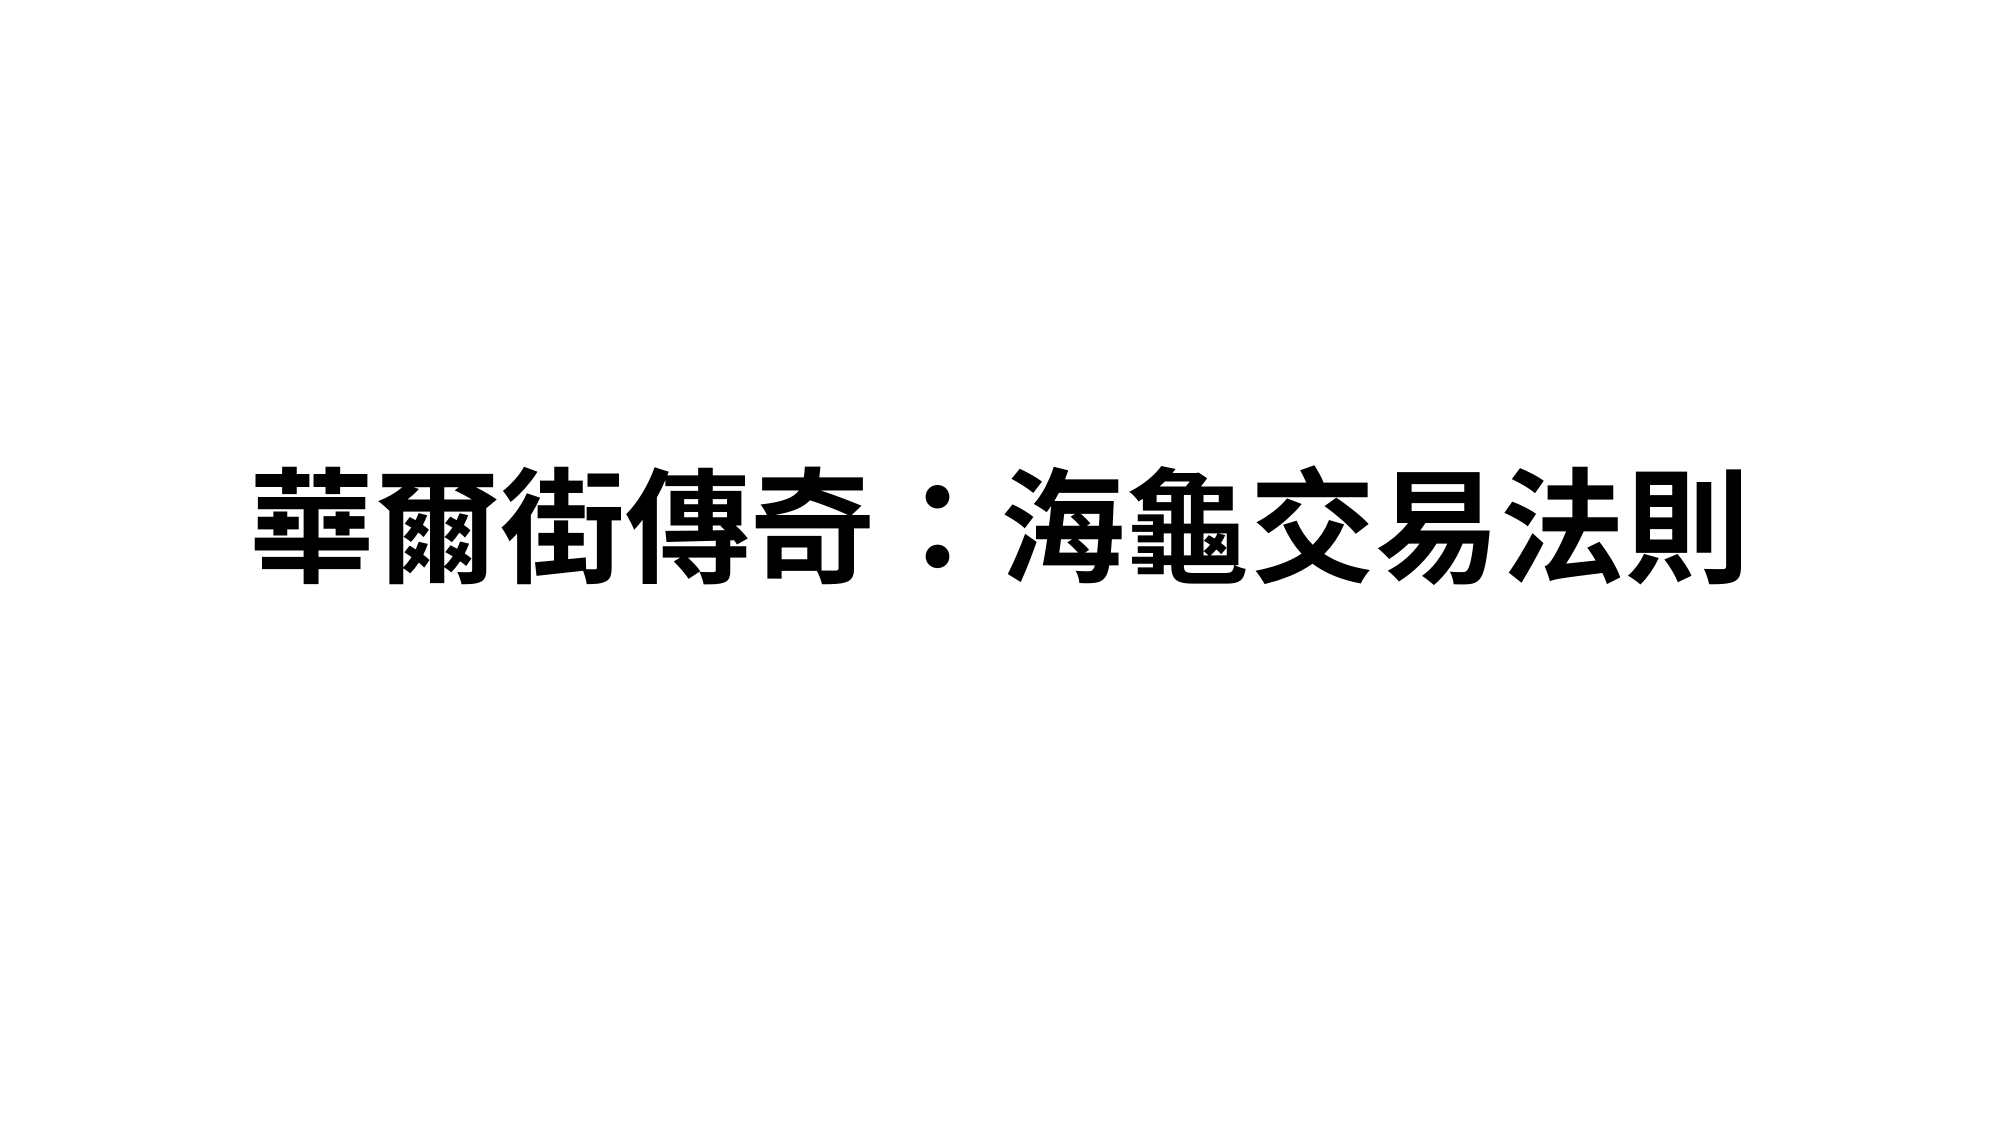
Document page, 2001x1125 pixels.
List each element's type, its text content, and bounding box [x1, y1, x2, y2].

title 華爾街傳奇：海龜交易法則 [137, 424, 1863, 643]
